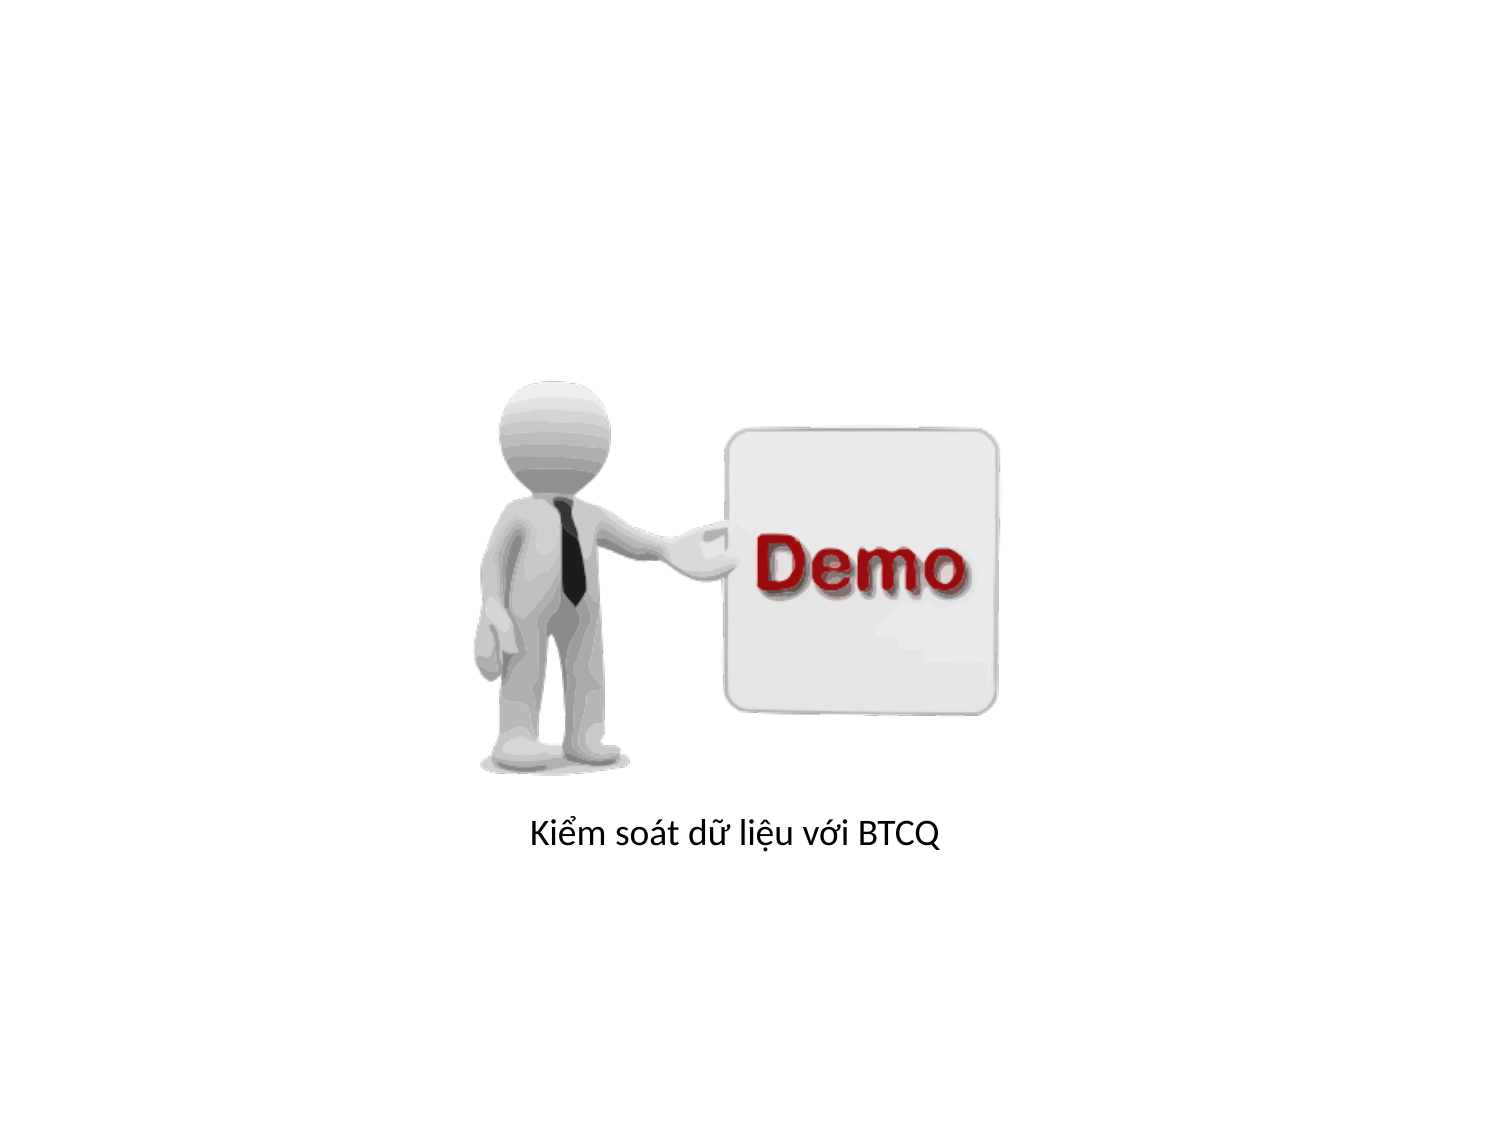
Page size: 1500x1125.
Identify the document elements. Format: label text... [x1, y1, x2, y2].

text_box Kiểm soát dữ liệu với BTCQ [515, 807, 956, 860]
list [424, 349, 1048, 799]
